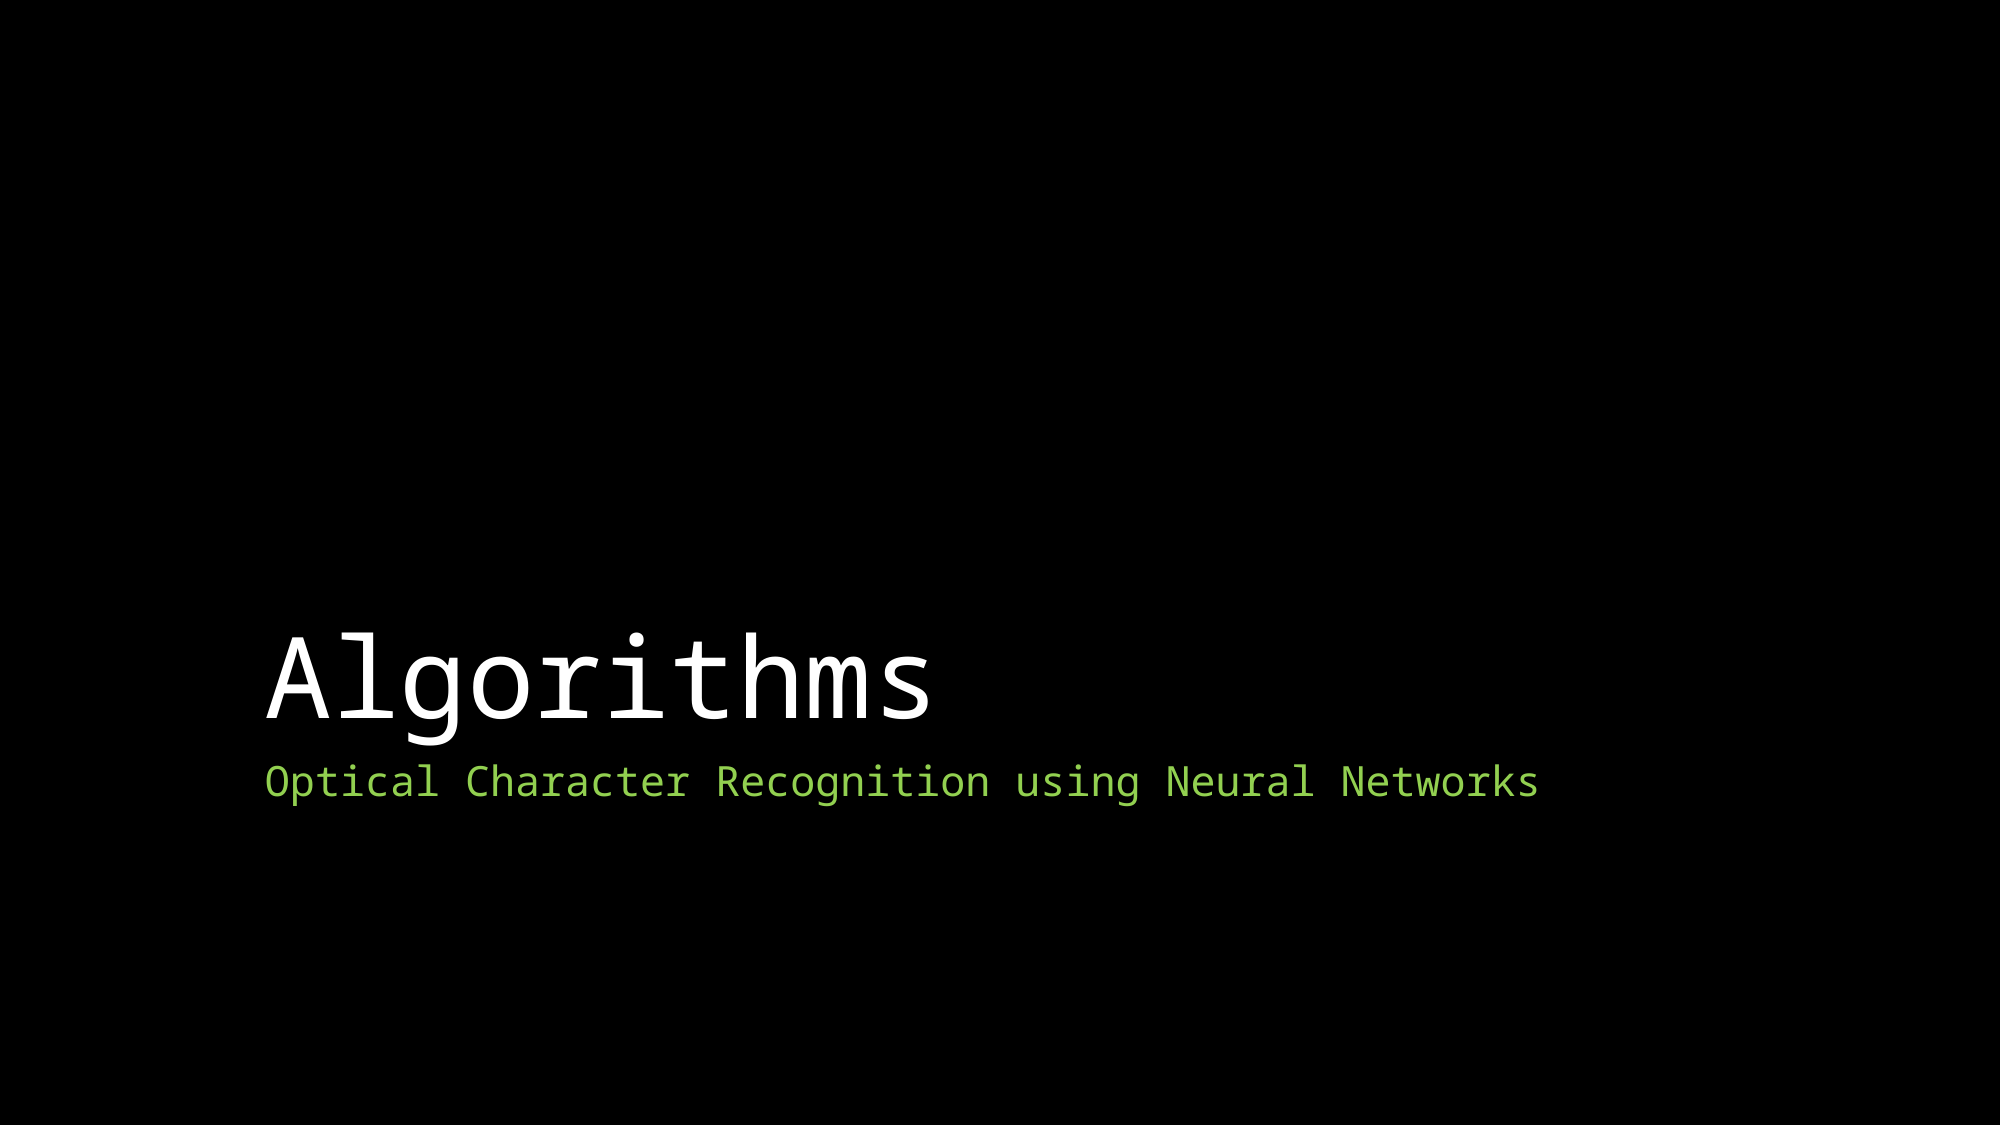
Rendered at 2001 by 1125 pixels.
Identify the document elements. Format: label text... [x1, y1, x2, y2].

list Optical Character Recognition using Neural Networks [249, 752, 1750, 1000]
title Algorithms [249, 299, 1750, 750]
